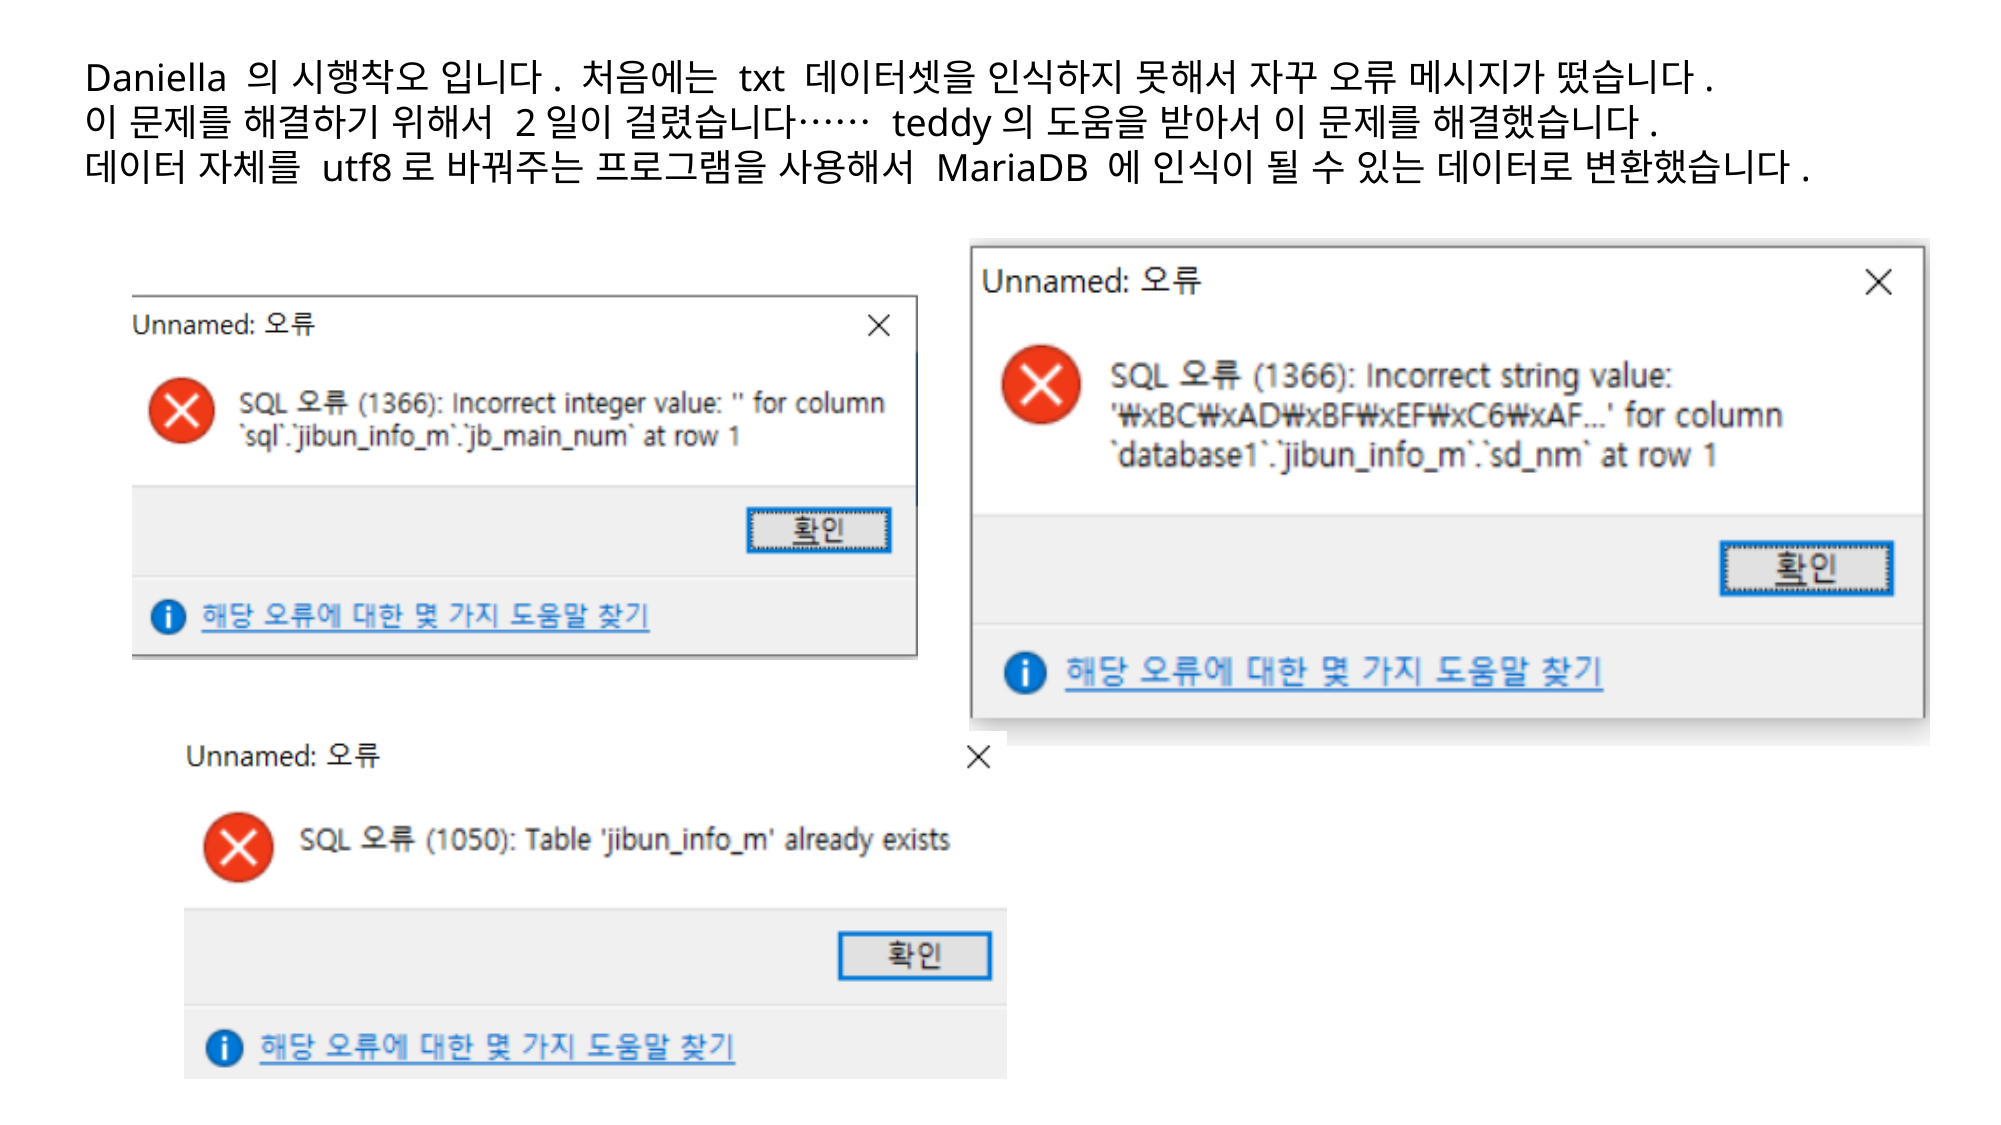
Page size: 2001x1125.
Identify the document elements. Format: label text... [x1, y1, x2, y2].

picture [184, 238, 1930, 1079]
picture [132, 294, 918, 660]
text_box Daniella 의 시행착오 입니다. 처음에는 txt 데이터셋을 인식하지 못해서 자꾸 오류 메시지가 떴습니다. 이 문제를 해결하기 위해서 2일이 걸렸습니다…… teddy의 도움을 받아서 이 문제를 해결했습니다. 데이터 자체를 utf8로 바꿔주는 프로그램을 사용해서 MariaDB 에 인식이 될 수 있는 데이터로 변환했습니다. [69, 46, 1838, 197]
